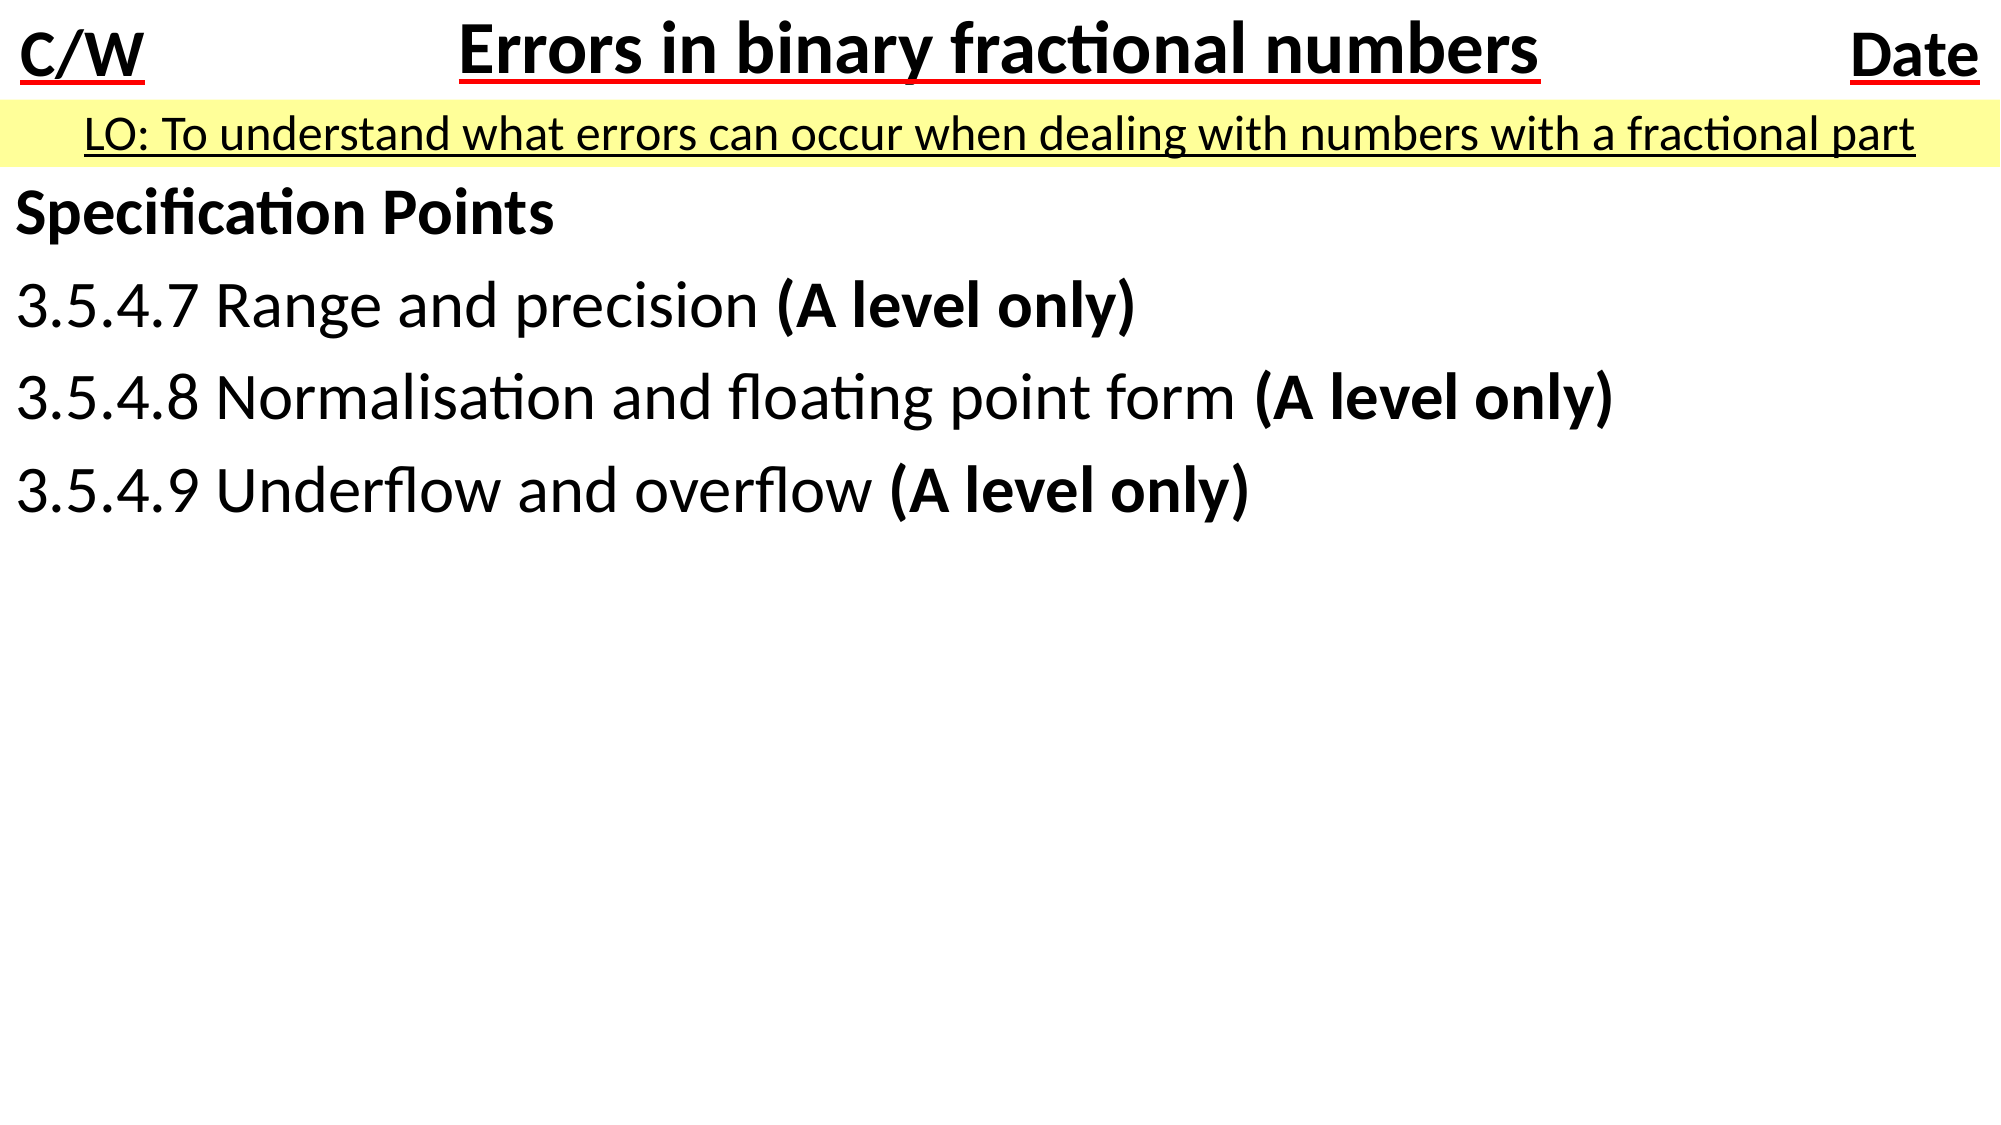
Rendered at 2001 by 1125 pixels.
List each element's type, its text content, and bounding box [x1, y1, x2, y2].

title Errors in binary fractional numbers [0, 0, 2000, 99]
list LO: To understand what errors can occur when dealing with numbers with a fractional part [0, 99, 2000, 167]
list Specification Points 3.5.4.7 Range and precision (A level only) 3.5.4.8 Normalisation and floating point form (A level only) 3.5.4.9 Underflow and overflow (A level only) [0, 169, 1999, 1125]
